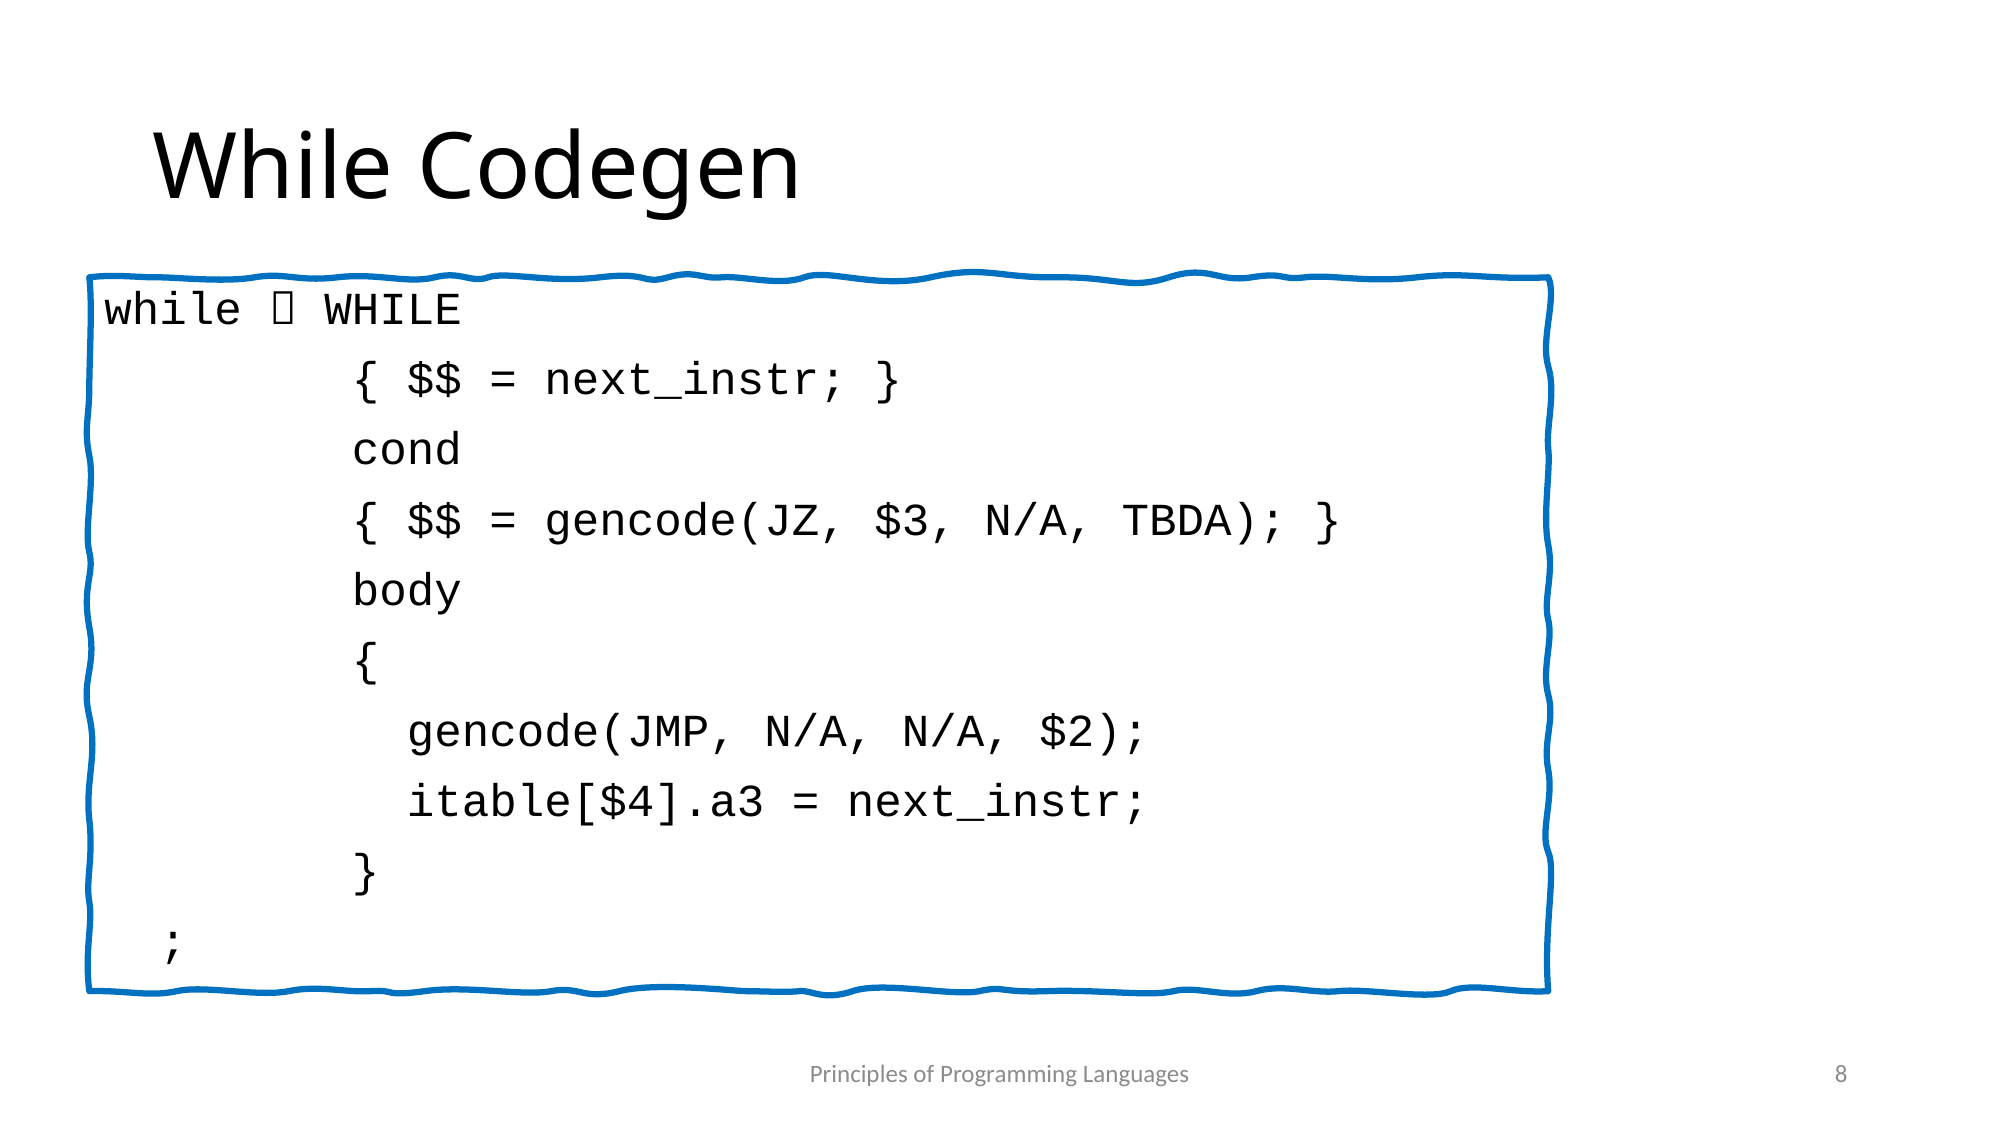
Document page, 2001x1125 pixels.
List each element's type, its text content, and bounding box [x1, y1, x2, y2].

title While Codegen [137, 59, 1863, 278]
footer Principles of Programming Languages [662, 1042, 1338, 1103]
text_box while  WHILE { $$ = next_instr; } cond { $$ = gencode(JZ, $3, N/A, TBDA); } body { gencode(JMP, N/A, N/A, $2); itable[$4].a3 = next_instr; } ; [84, 272, 1552, 996]
slide_number 8 [1412, 1042, 1863, 1103]
